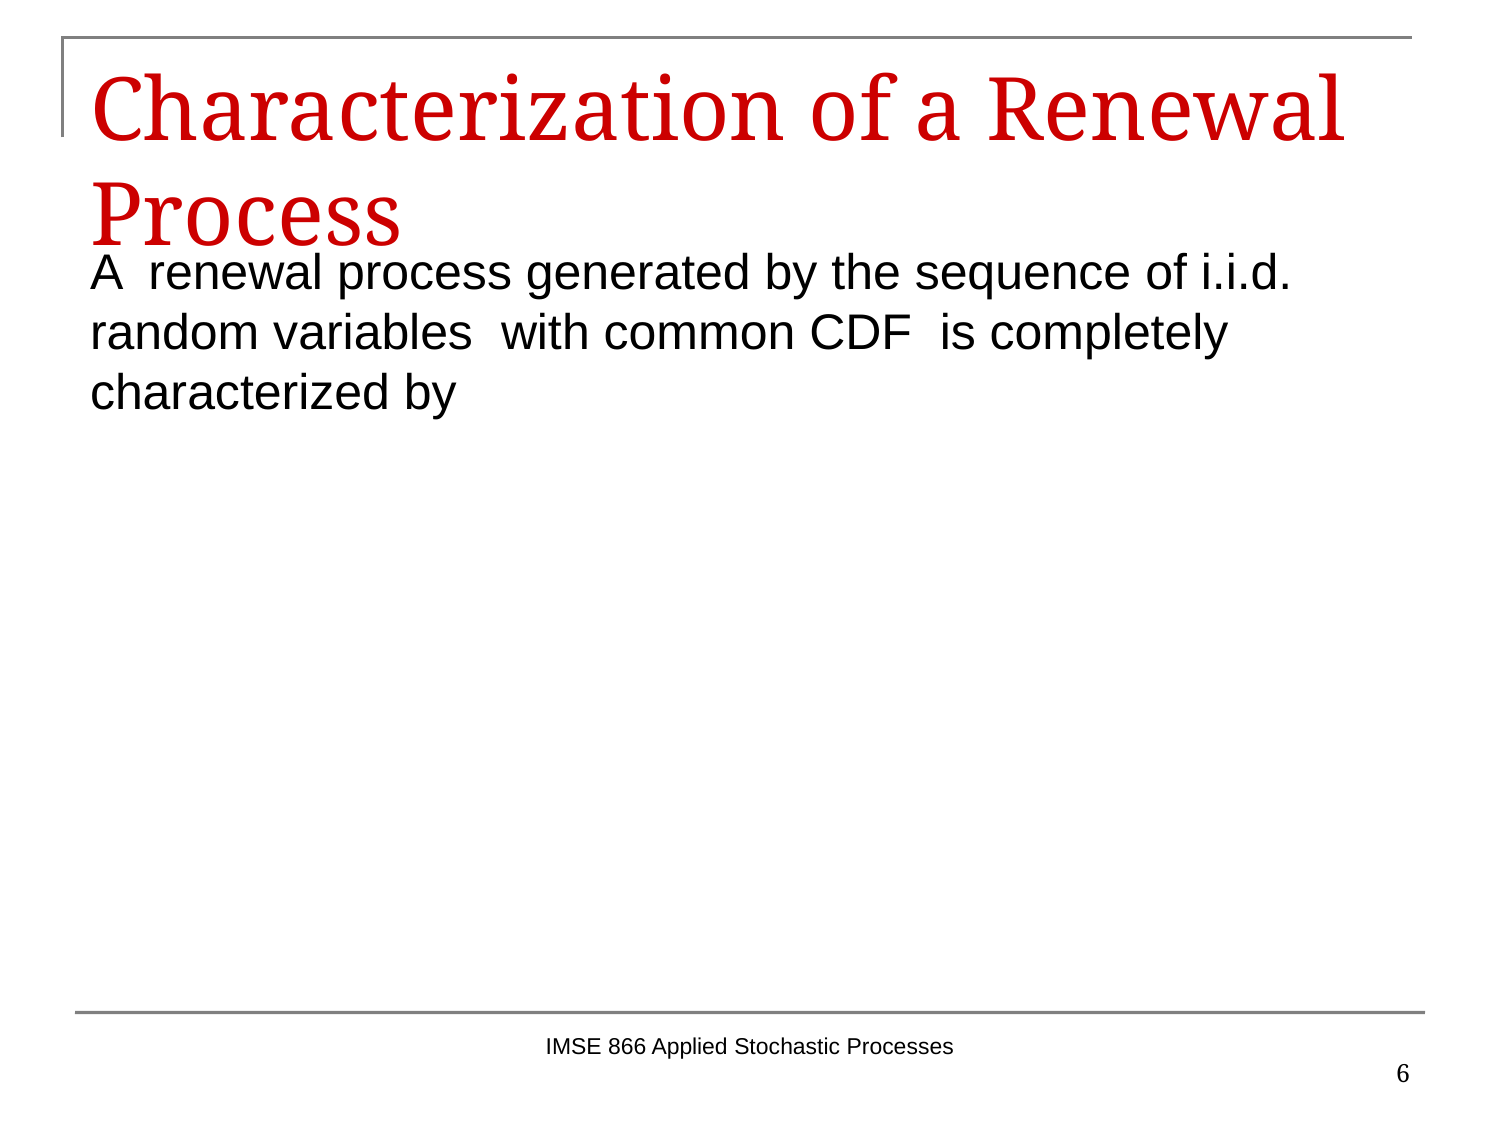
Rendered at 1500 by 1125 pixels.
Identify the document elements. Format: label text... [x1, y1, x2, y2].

title Characterization of a Renewal Process [74, 45, 1488, 233]
footer IMSE 866 Applied Stochastic Processes [512, 1024, 988, 1100]
slide_number 6 [1074, 1023, 1426, 1100]
